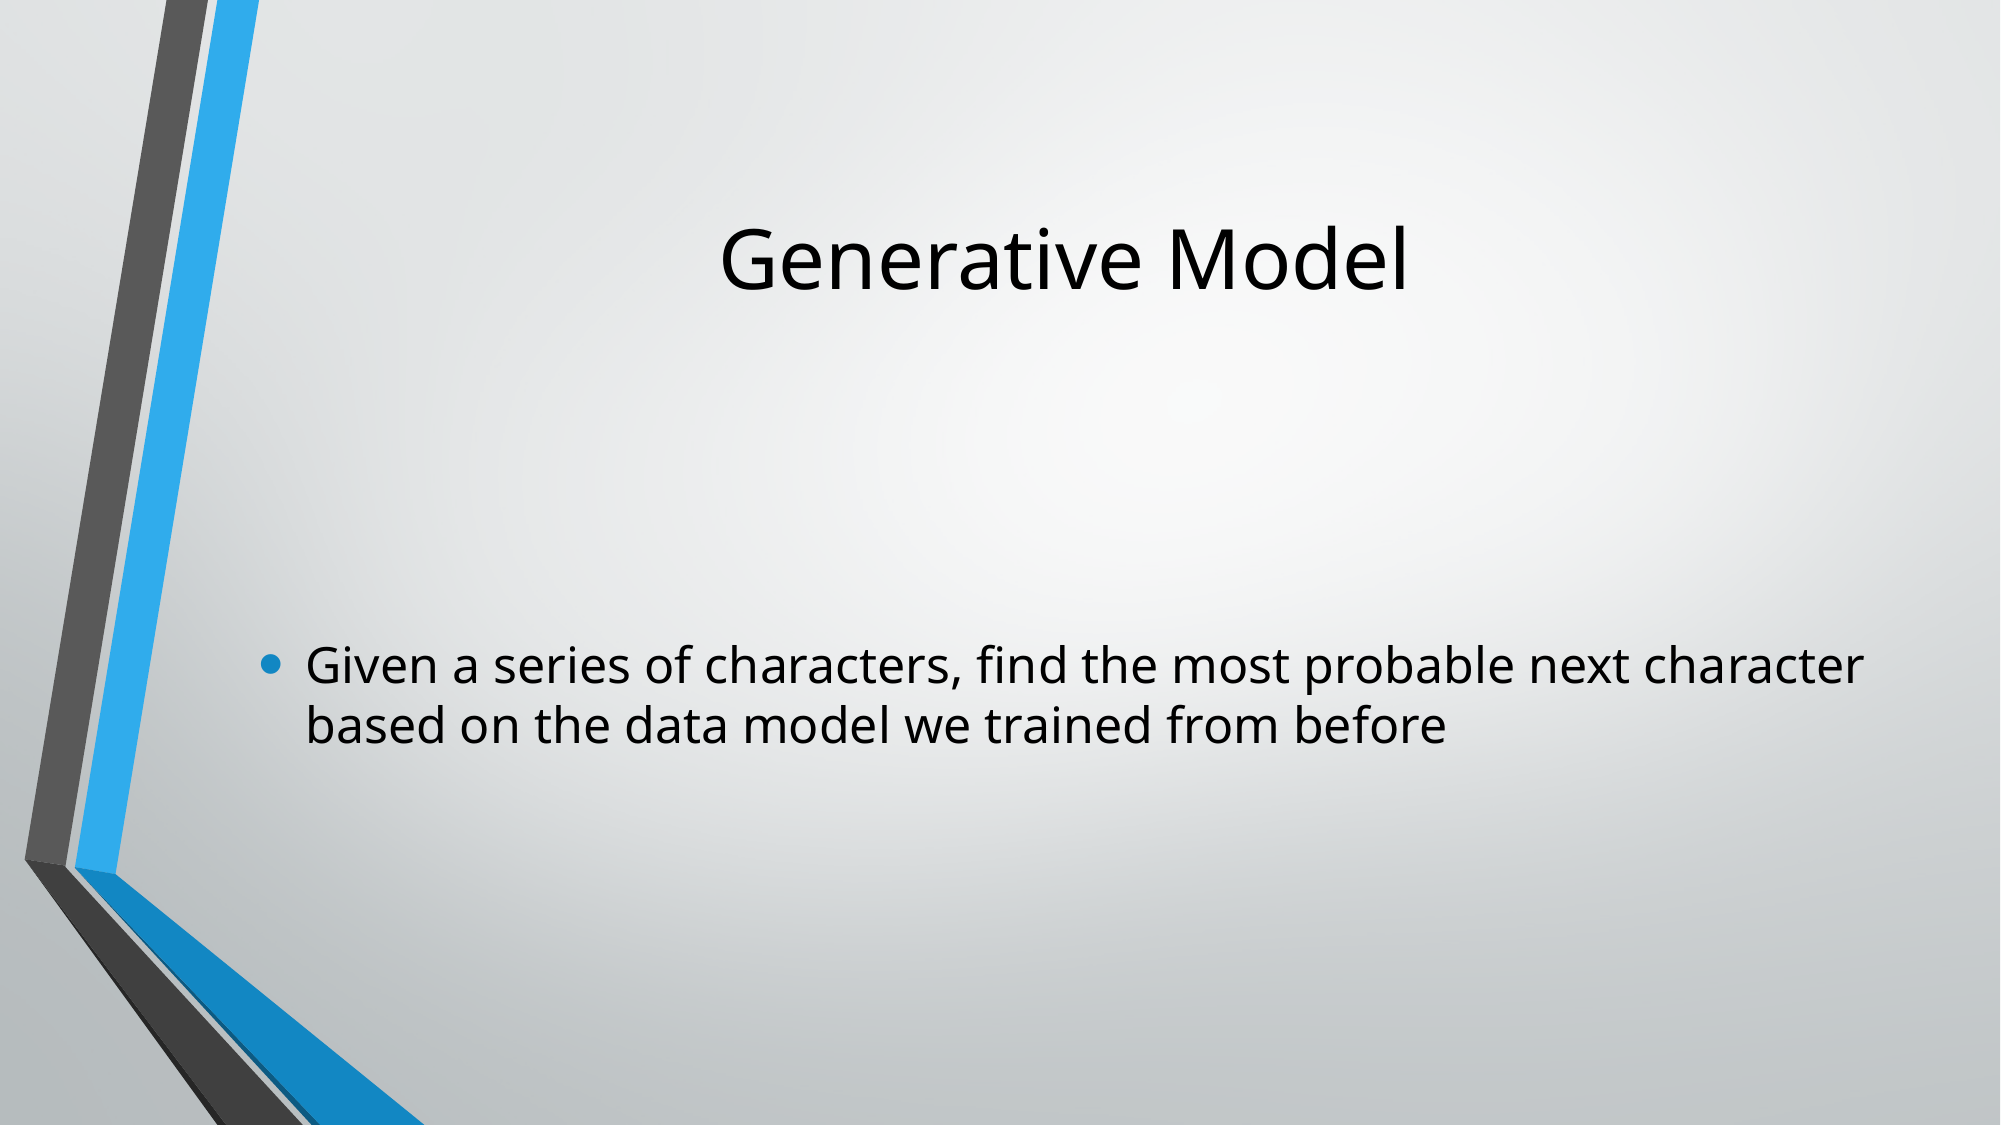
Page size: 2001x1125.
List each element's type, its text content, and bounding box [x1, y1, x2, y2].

title Generative Model [243, 112, 1887, 400]
list Given a series of characters, find the most probable next character based on the data model we trained from before [243, 437, 1887, 950]
